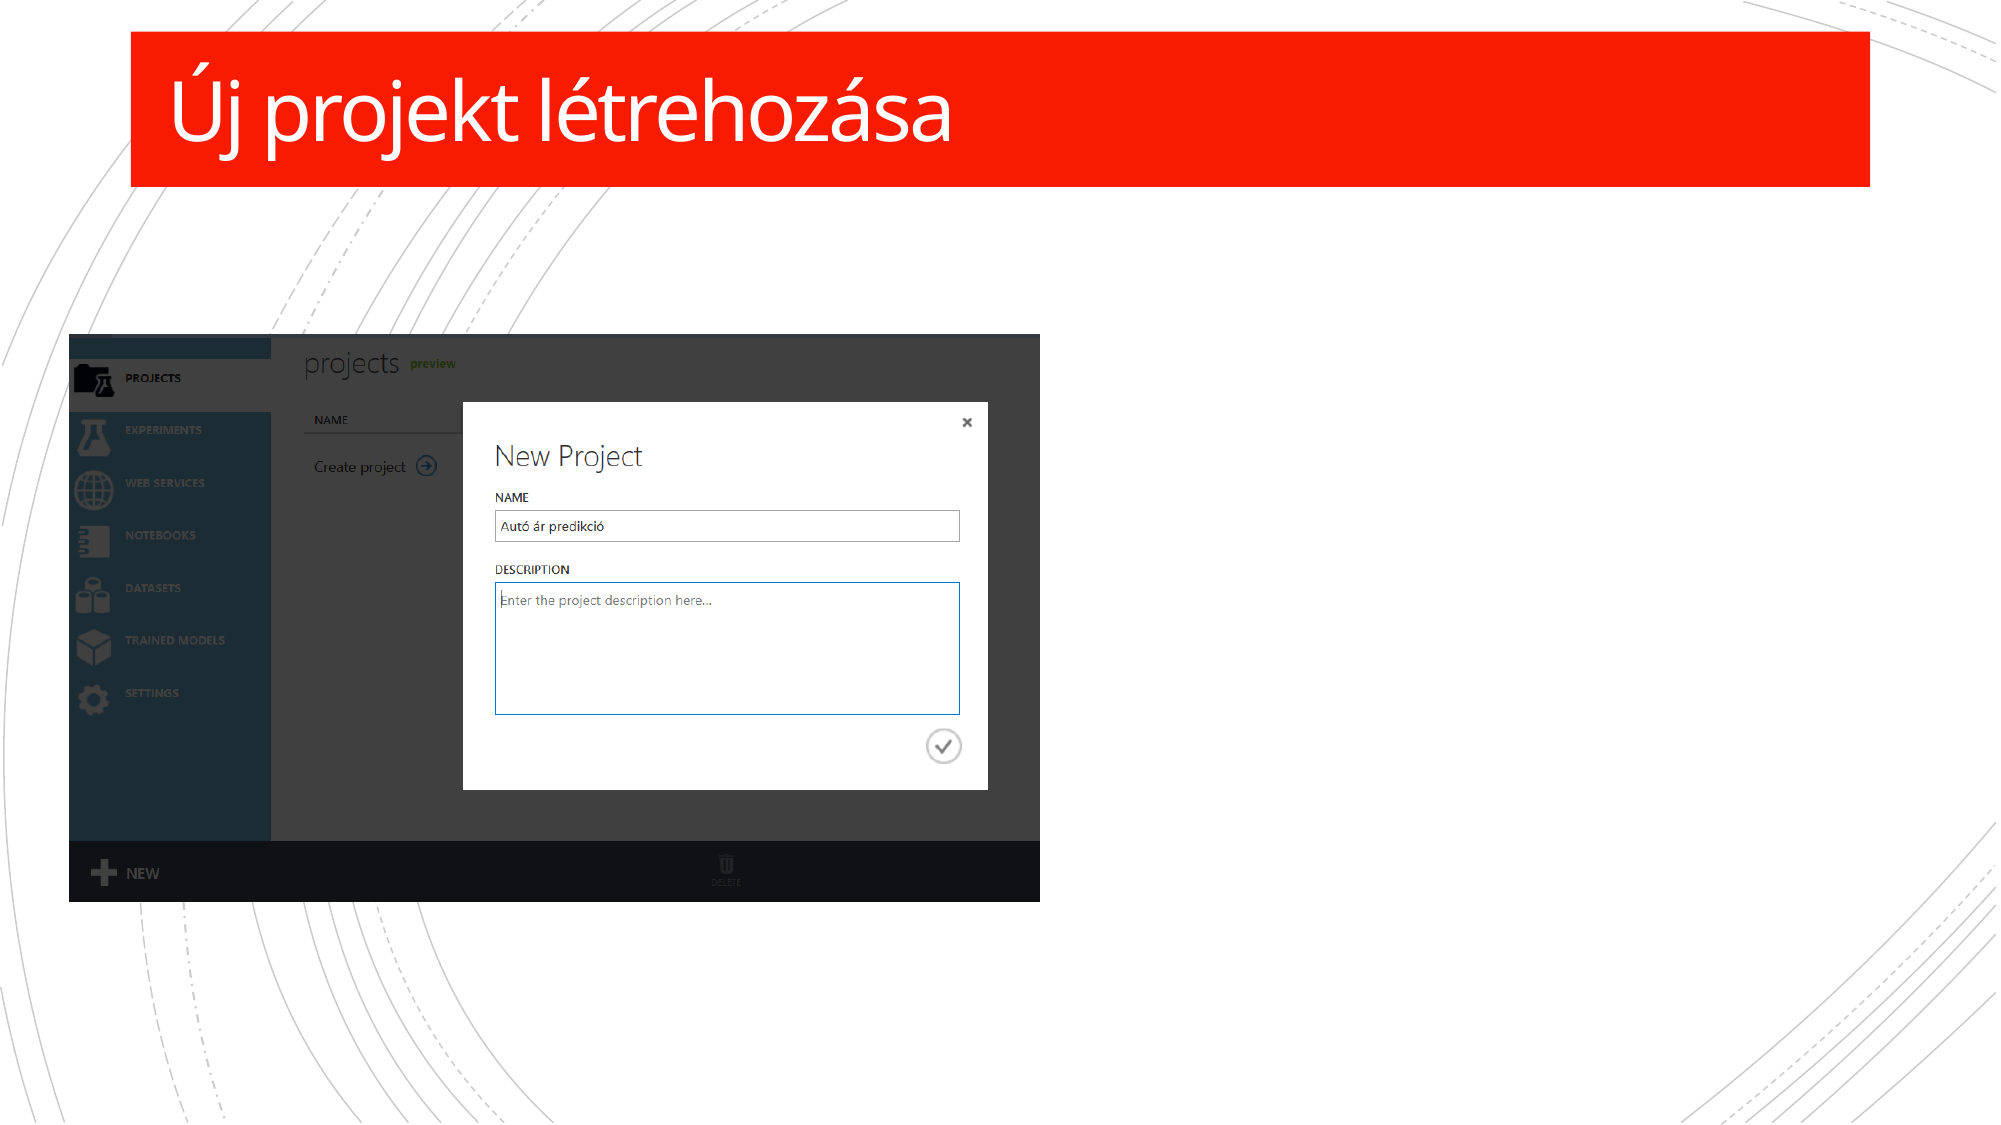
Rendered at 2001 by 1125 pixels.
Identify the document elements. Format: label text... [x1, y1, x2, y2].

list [69, 333, 1040, 902]
title Új projekt létrehozása [129, 17, 1701, 215]
